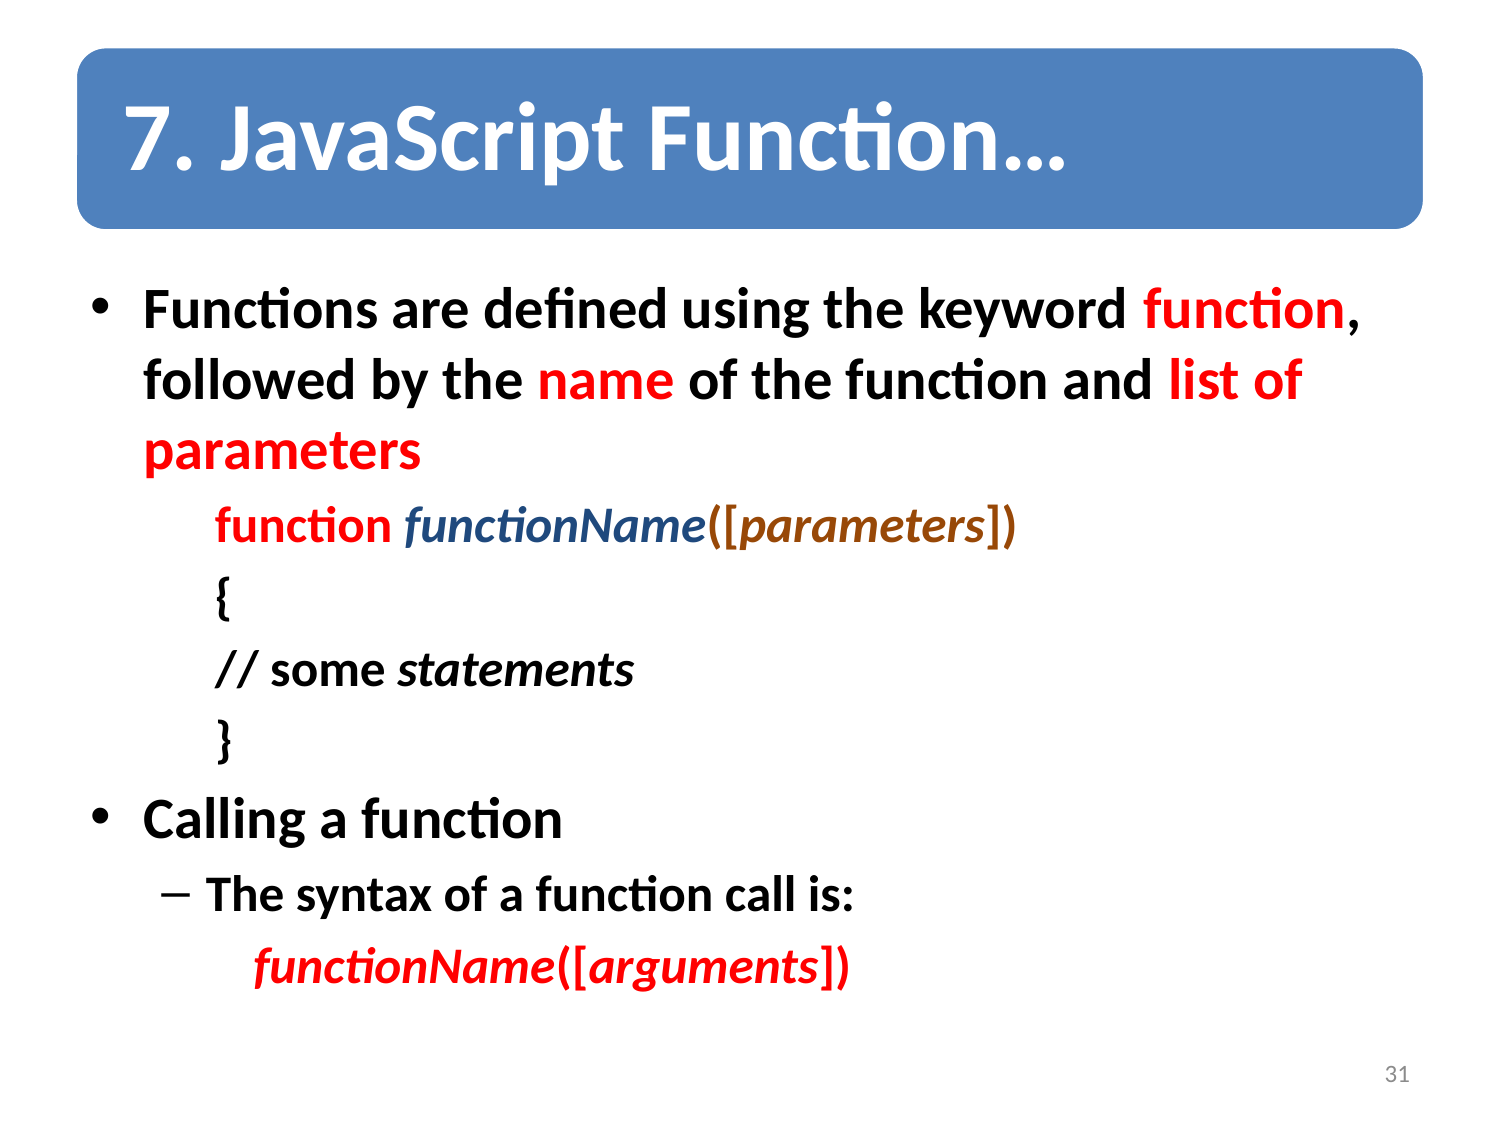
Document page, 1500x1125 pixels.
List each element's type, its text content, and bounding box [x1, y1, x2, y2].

list Functions are defined using the keyword function, followed by the name of the function and list of parameters function functionName([parameters]) { // some statements } Calling a function The syntax of a function call is: functionName([arguments]) [75, 262, 1425, 1005]
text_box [74, 44, 1426, 233]
slide_number 31 [1074, 1042, 1425, 1103]
